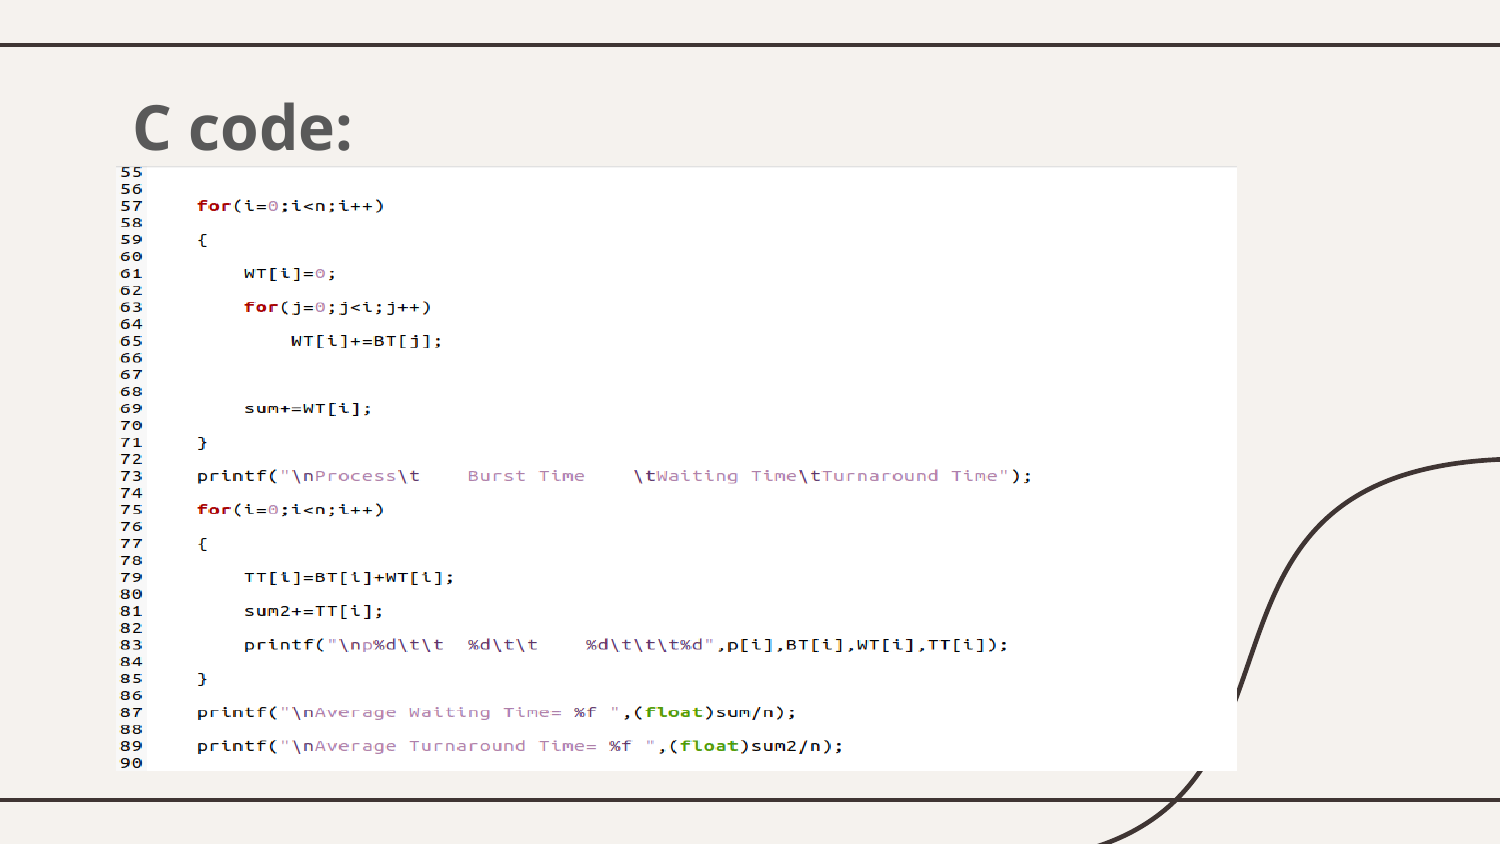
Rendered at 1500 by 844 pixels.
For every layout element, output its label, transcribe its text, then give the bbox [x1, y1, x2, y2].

title C code: [116, 72, 1049, 166]
picture [116, 166, 1237, 771]
